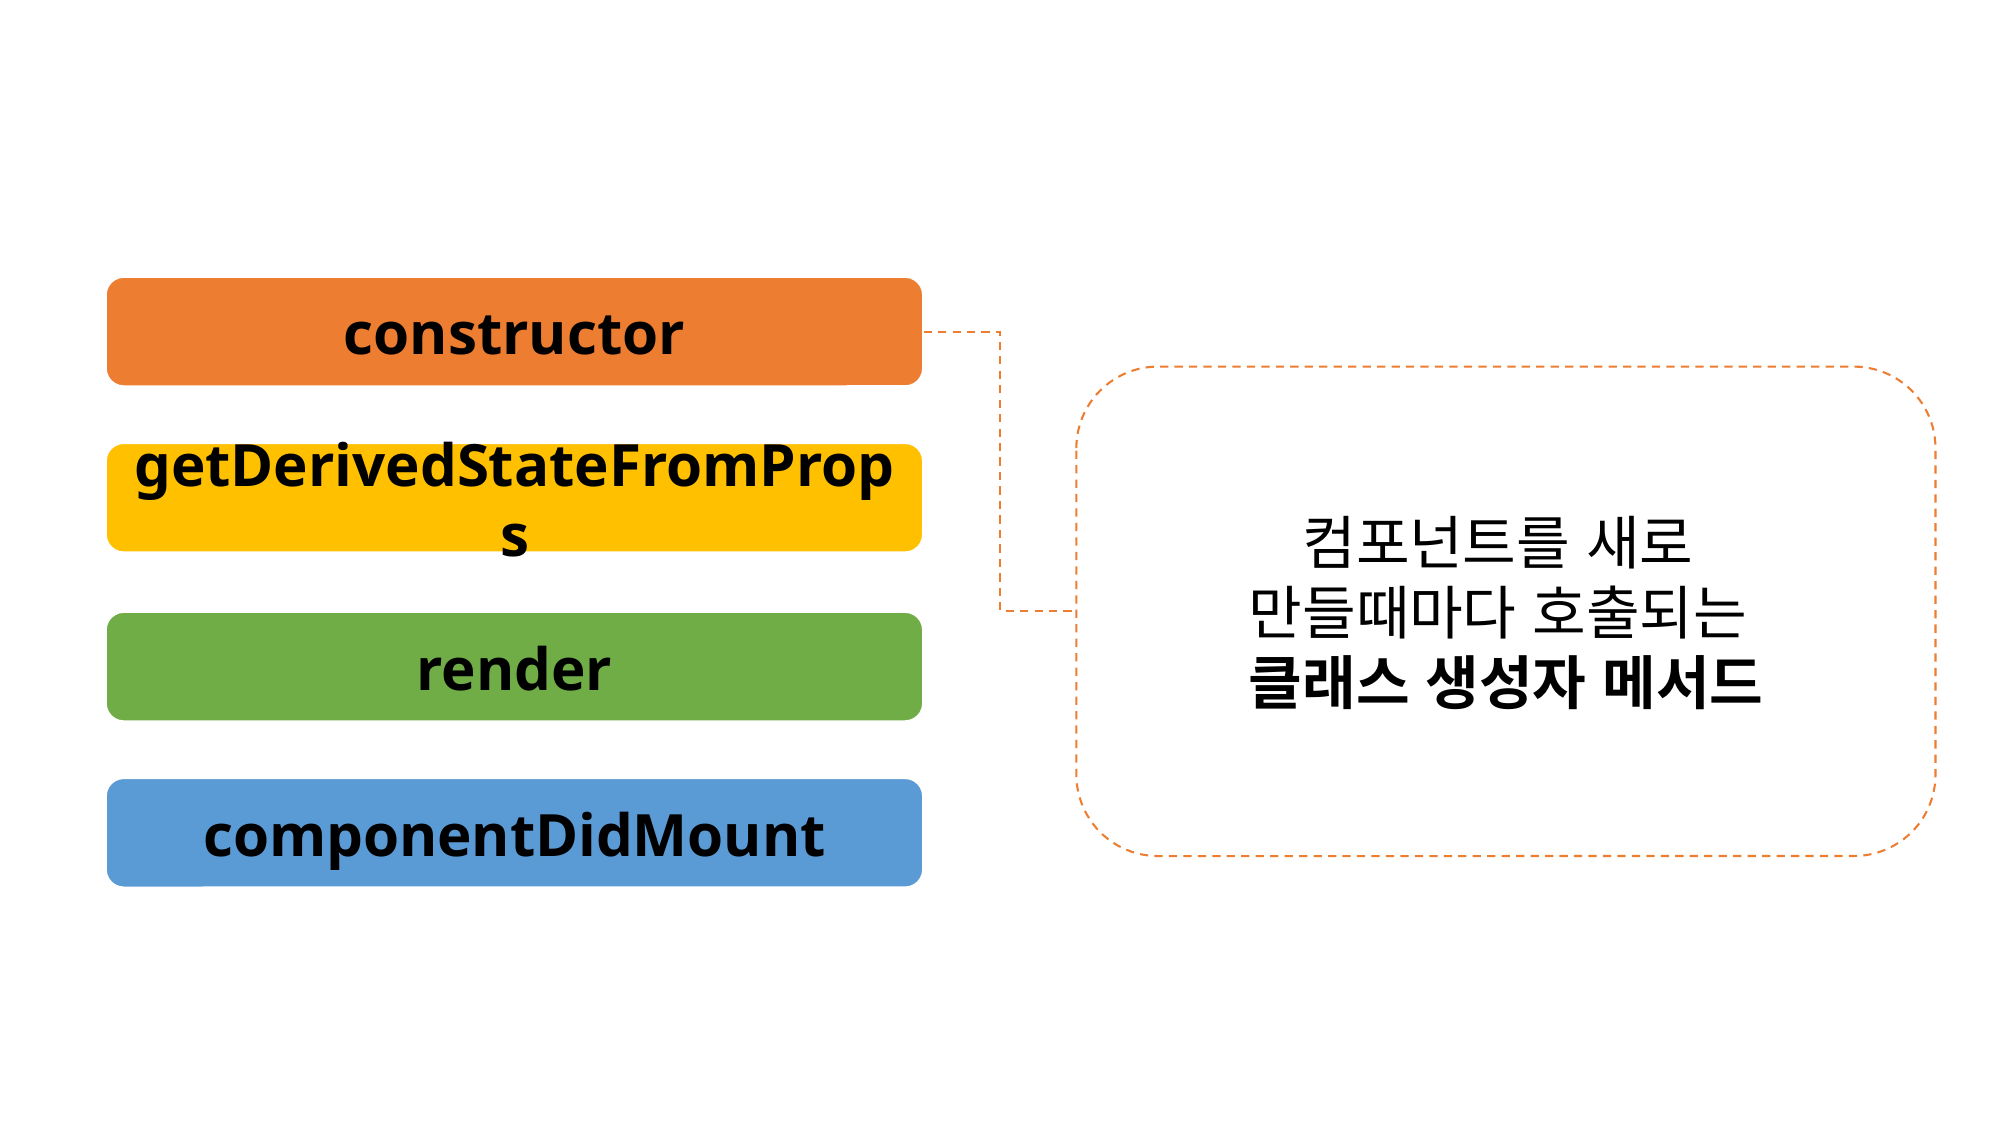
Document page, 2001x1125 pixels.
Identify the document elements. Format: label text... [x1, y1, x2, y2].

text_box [105, 276, 924, 889]
text_box 컴포넌트를 새로 만들때마다 호출되는 클래스 생성자 메서드 [1075, 365, 1937, 858]
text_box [923, 331, 1077, 612]
